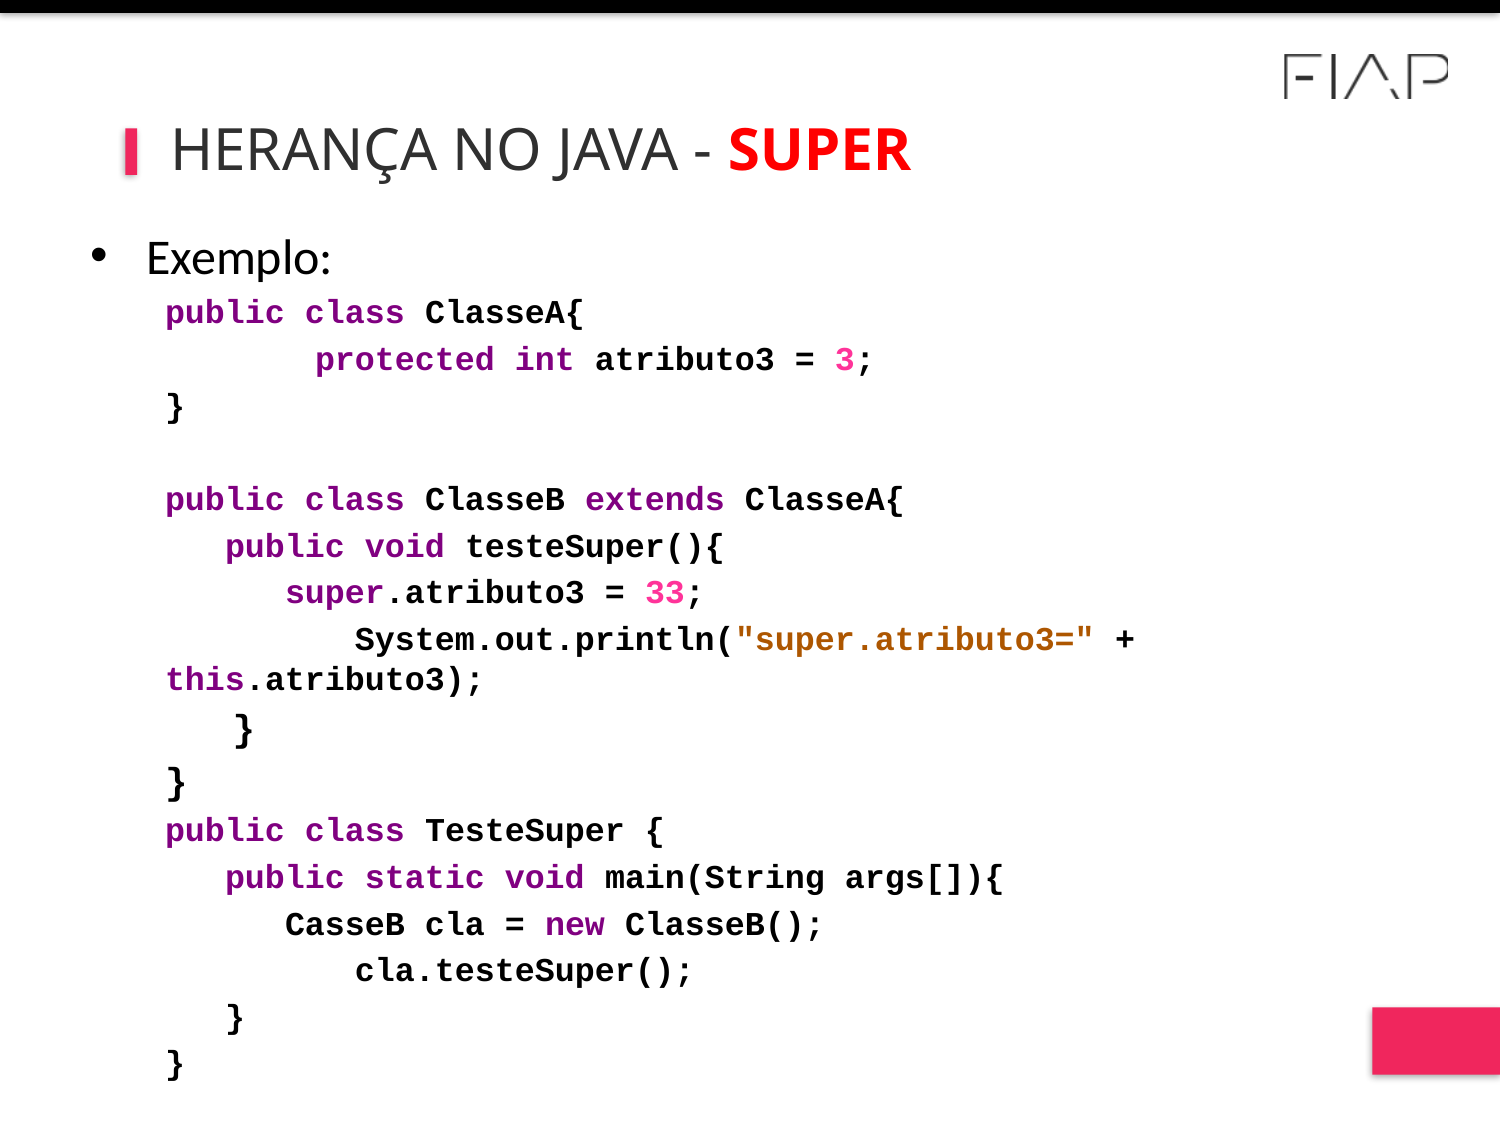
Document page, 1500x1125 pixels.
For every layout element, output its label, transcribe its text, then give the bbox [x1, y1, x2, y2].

text_box [1372, 1007, 1500, 1075]
text_box HERANÇA NO JAVA - SUPER [155, 112, 1364, 191]
text_box [125, 128, 138, 176]
text_box [0, 0, 1500, 14]
picture [1283, 53, 1449, 99]
list Exemplo: public class ClasseA{ protected int atributo3 = 3; } public class ClasseB extends ClasseA{ public void testeSuper(){ super.atributo3 = 33; System.out.println("super.atributo3=" + this.atributo3); } } public class TesteSuper { public static void main(String args[]){ CasseB cla = new ClasseB(); cla.testeSuper(); } } [75, 216, 1373, 959]
